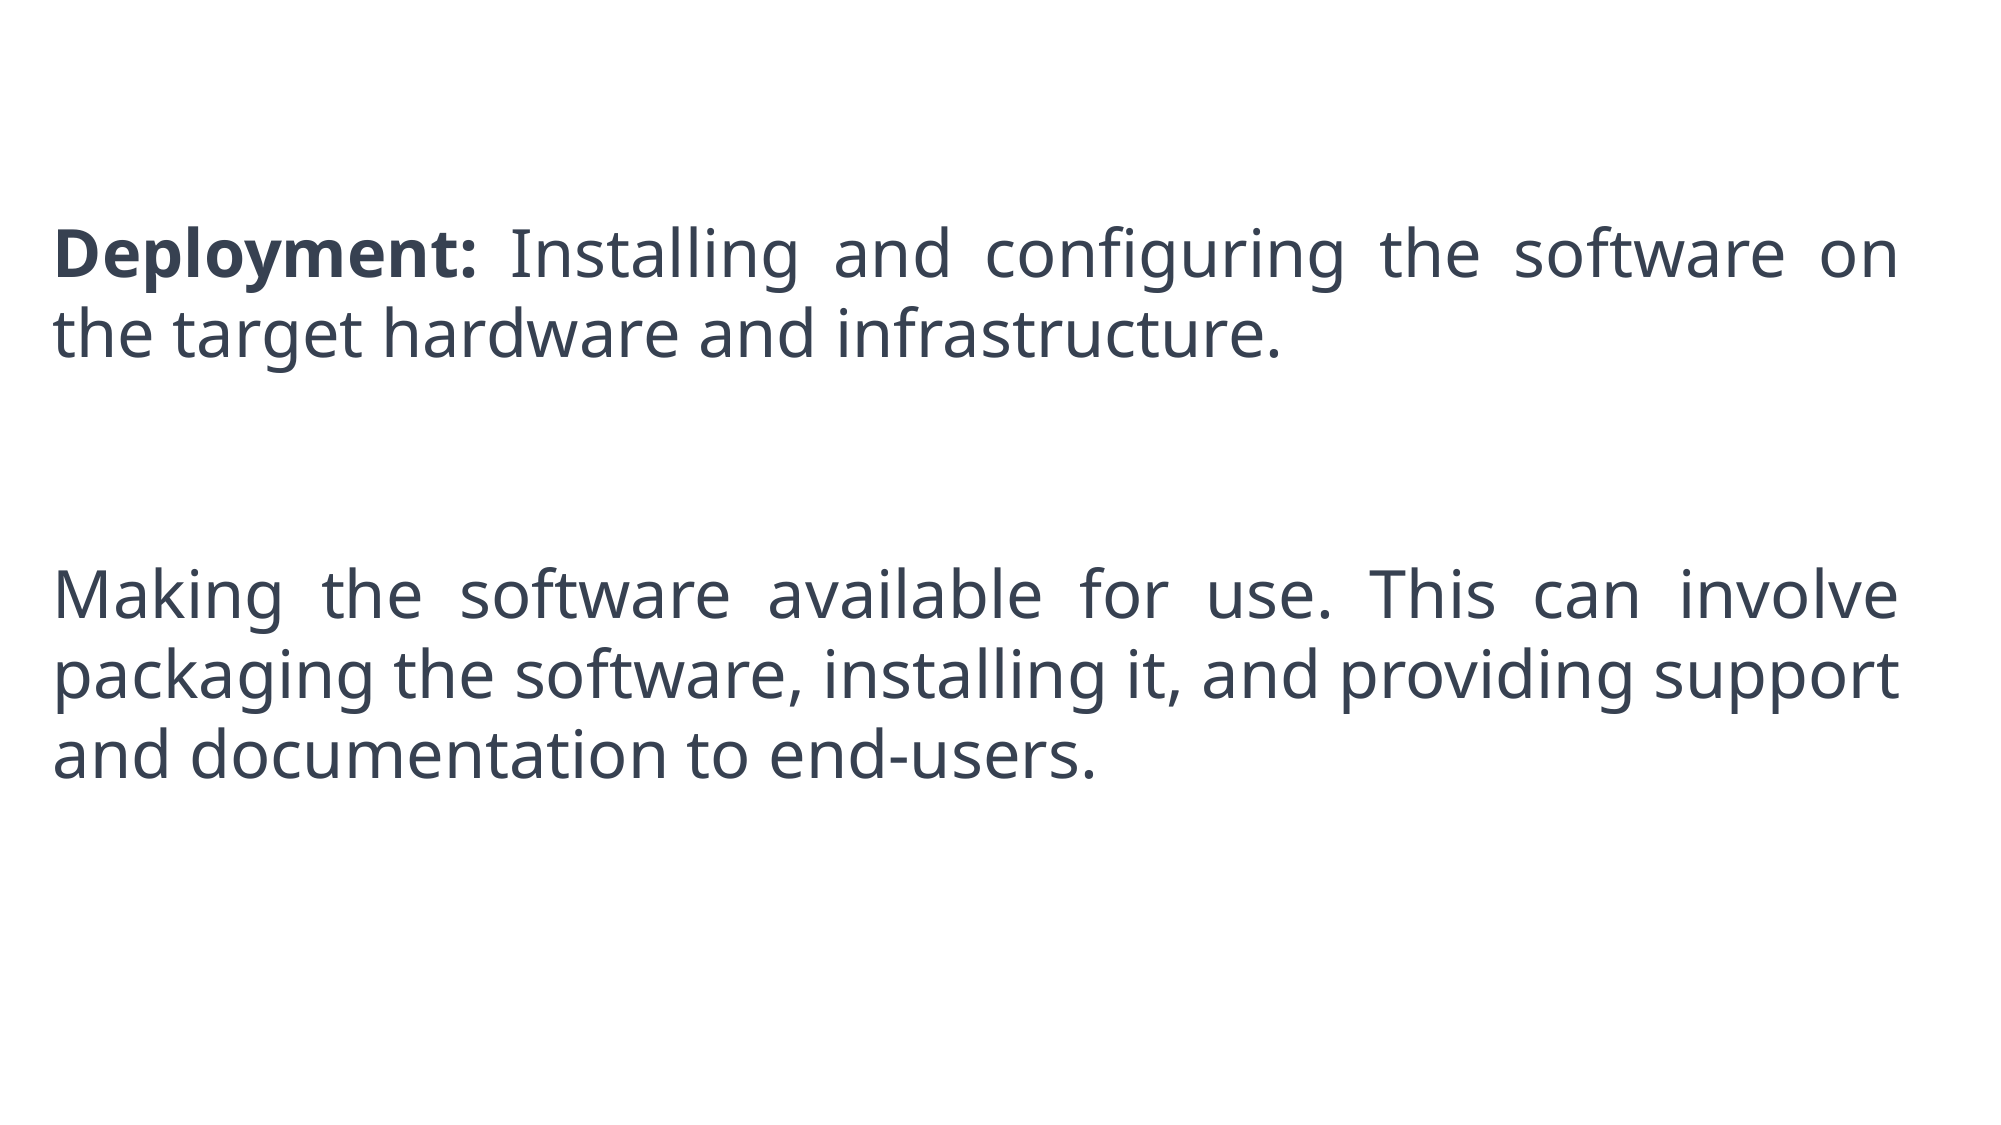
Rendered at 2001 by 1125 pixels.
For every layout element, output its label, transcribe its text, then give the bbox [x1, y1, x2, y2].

text_box Deployment: Installing and configuring the software on the target hardware and infrastructure. [37, 203, 1918, 378]
text_box Making the software available for use. This can involve packaging the software, installing it, and providing support and documentation to end-users. [37, 544, 1918, 799]
